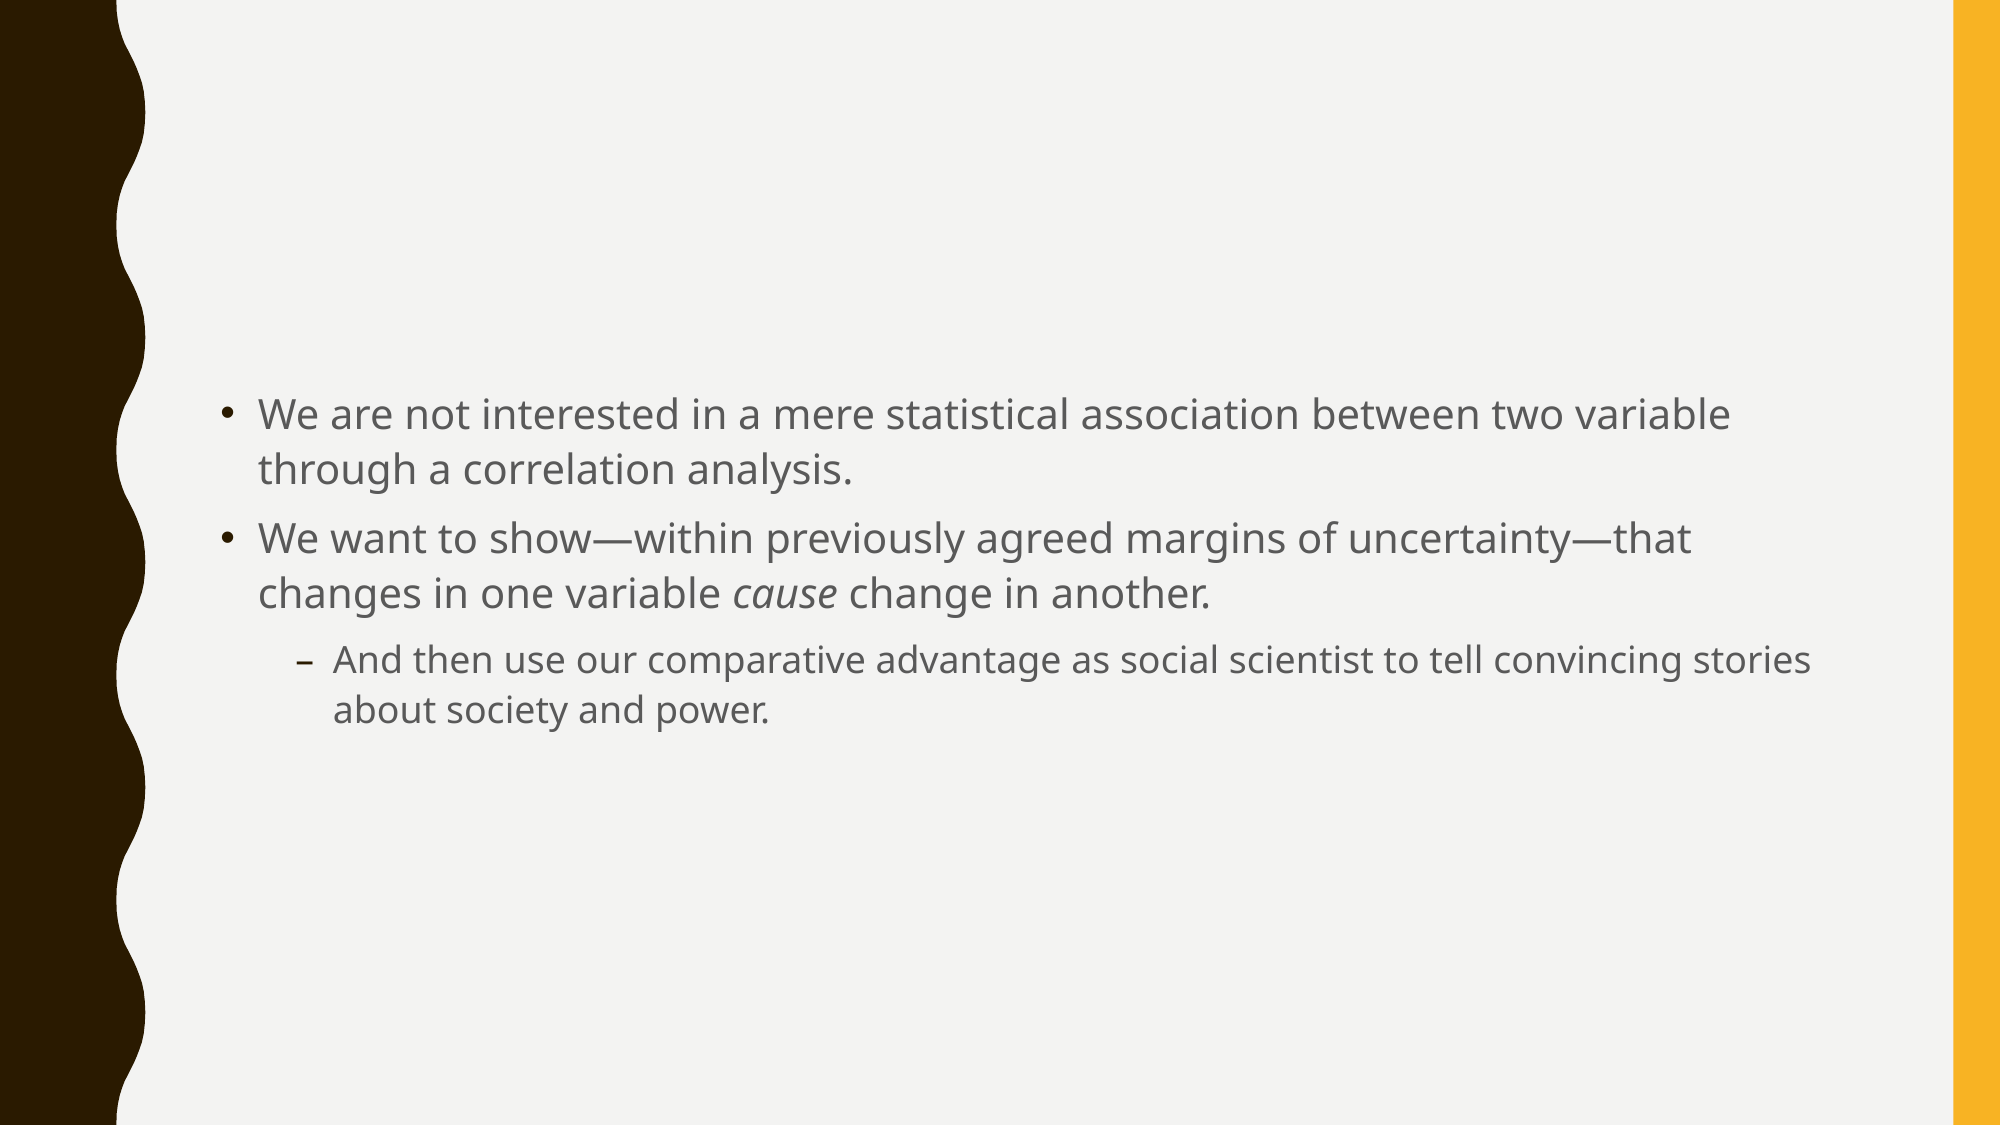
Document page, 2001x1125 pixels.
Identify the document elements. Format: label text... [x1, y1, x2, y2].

list We are not interested in a mere statistical association between two variable through a correlation analysis. We want to show—within previously agreed margins of uncertainty—that changes in one variable cause change in another. And then use our comparative advantage as social scientist to tell convincing stories about society and power. [205, 375, 1875, 965]
